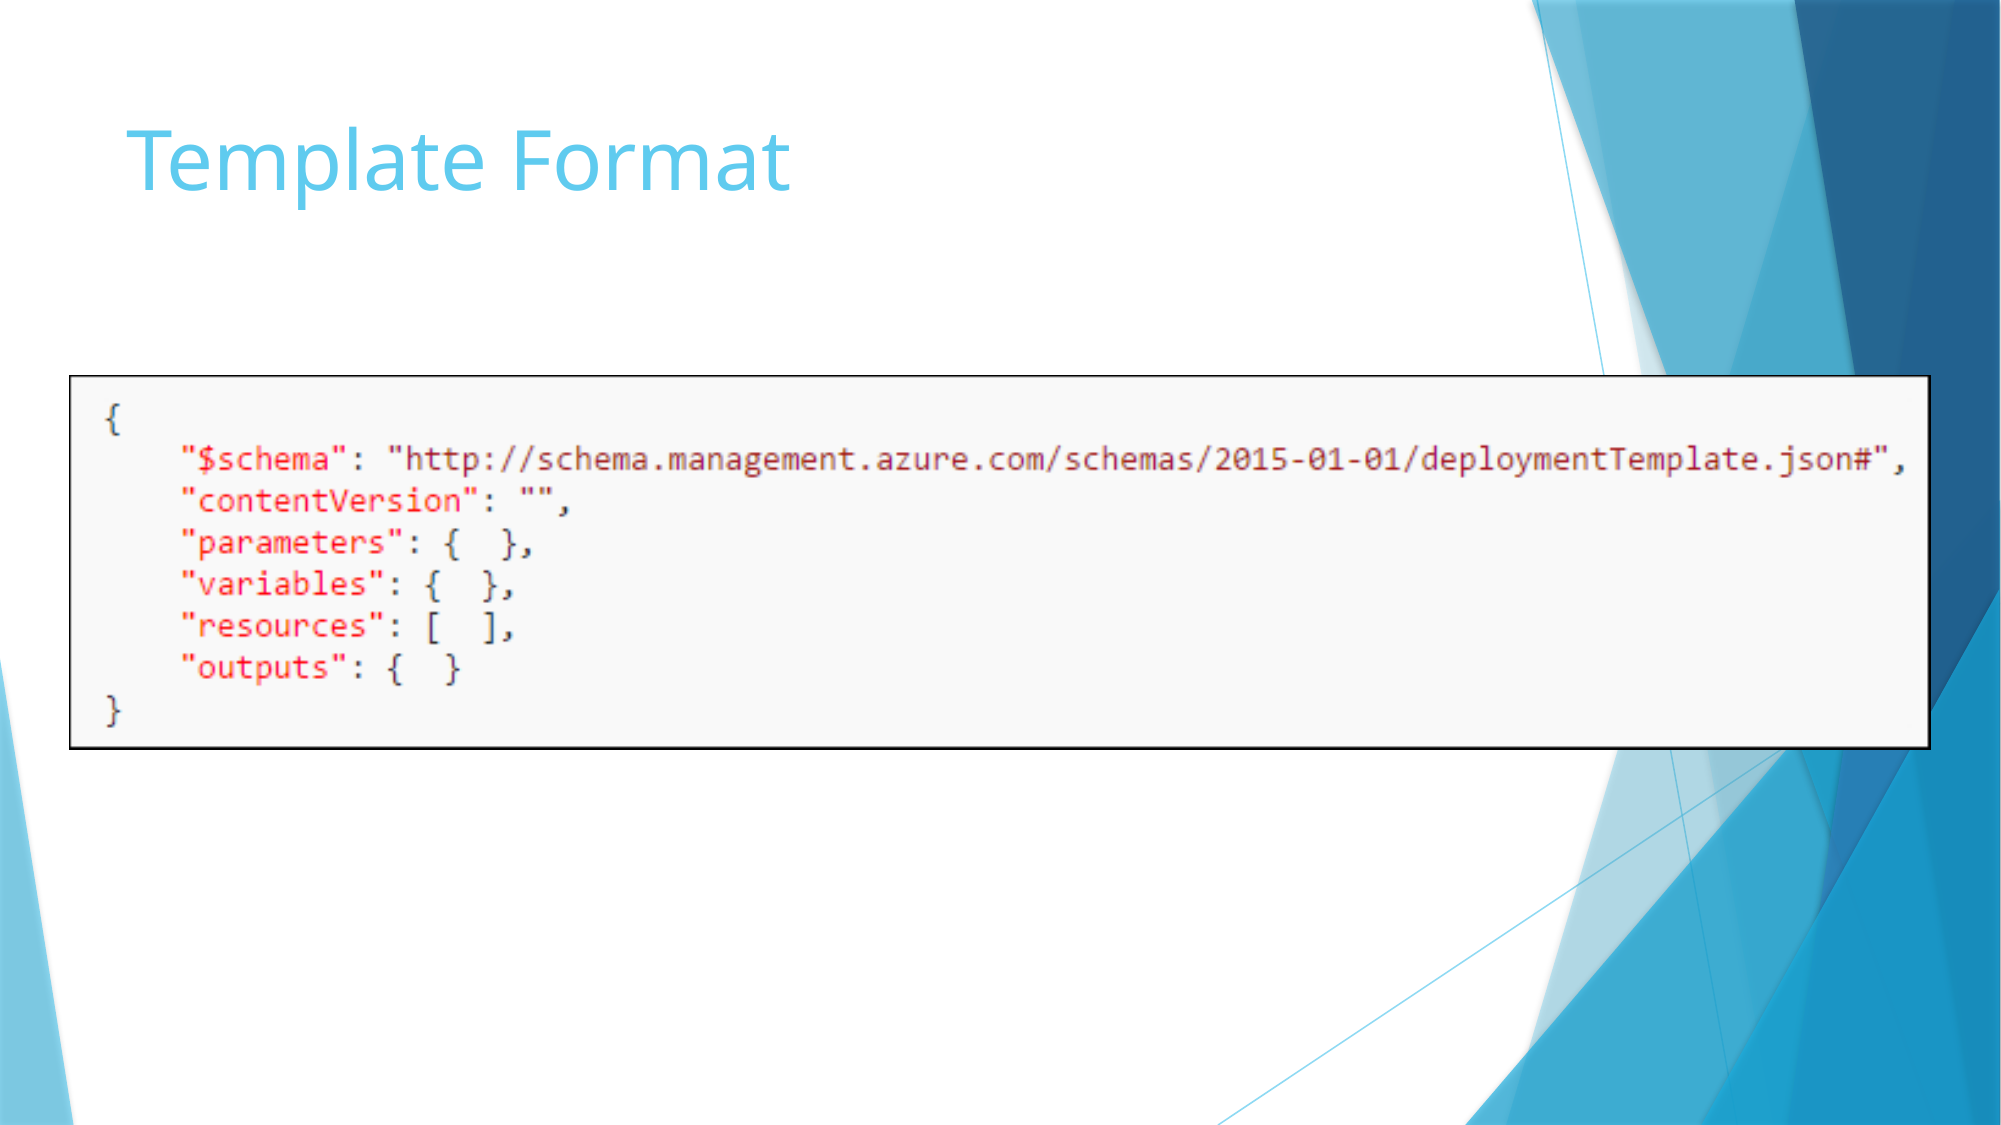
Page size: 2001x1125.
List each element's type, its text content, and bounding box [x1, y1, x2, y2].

title Template Format [111, 99, 1522, 317]
picture [68, 375, 1931, 750]
